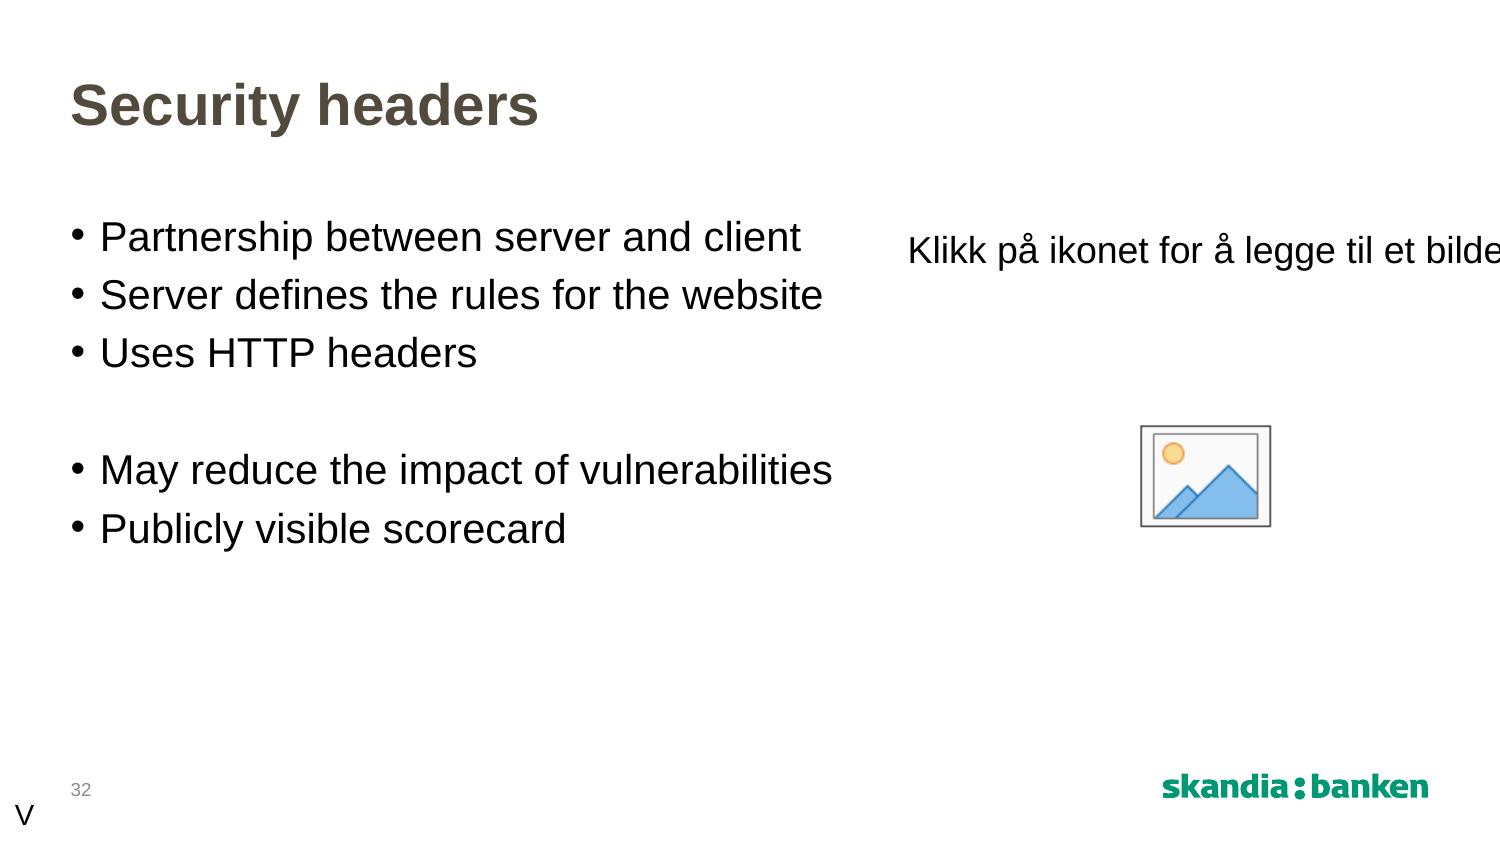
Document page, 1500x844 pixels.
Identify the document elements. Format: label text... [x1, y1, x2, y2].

text_box V [0, 788, 54, 839]
title Security headers [70, 67, 1428, 198]
slide_number 32 [70, 777, 147, 801]
picture [985, 209, 1427, 744]
list Partnership between server and client Server defines the rules for the website Uses HTTP headers May reduce the impact of vulnerabilities Publicly visible scorecard [70, 209, 969, 744]
